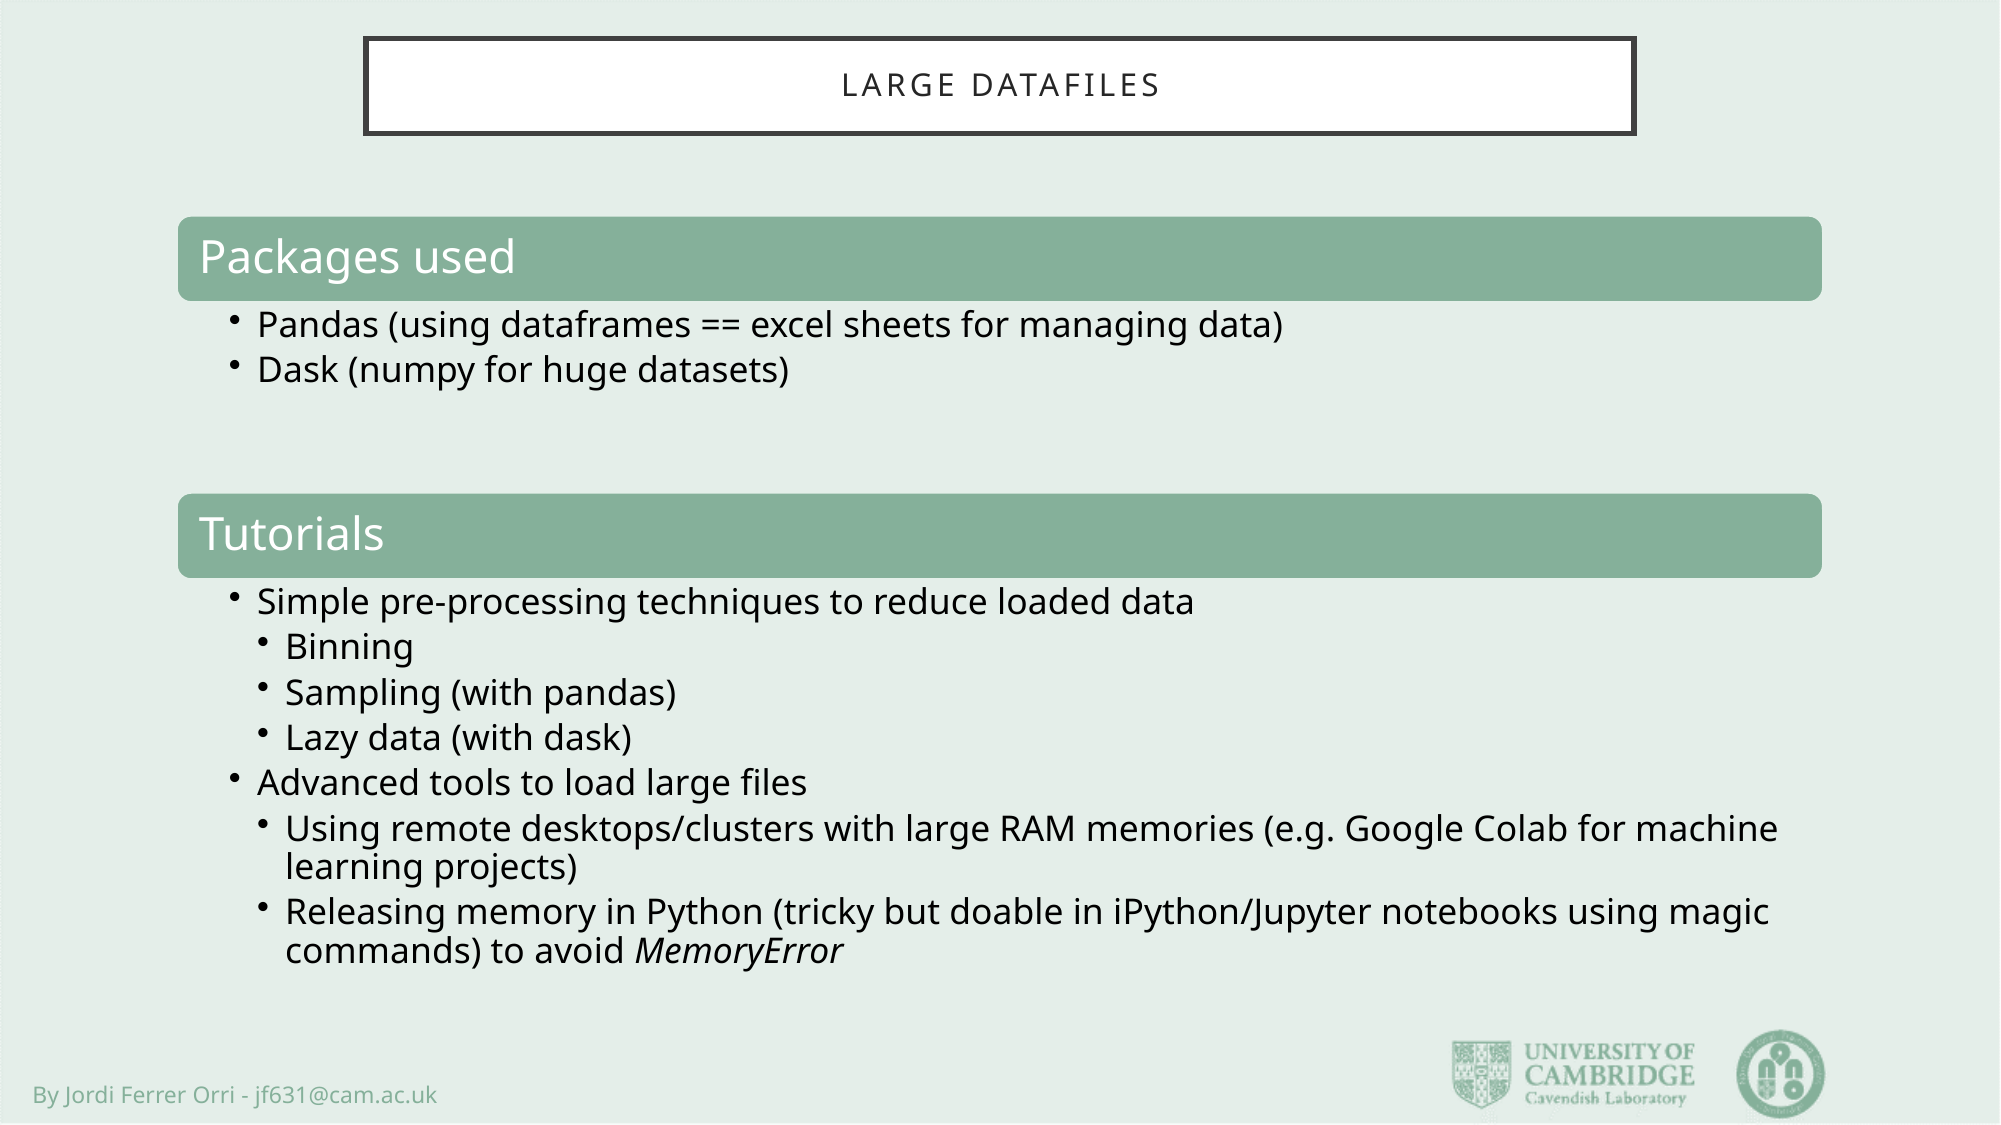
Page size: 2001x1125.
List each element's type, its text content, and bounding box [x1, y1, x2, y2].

picture [0, 0, 2001, 1125]
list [176, 199, 1824, 1007]
title Large datafiles [363, 36, 1637, 136]
